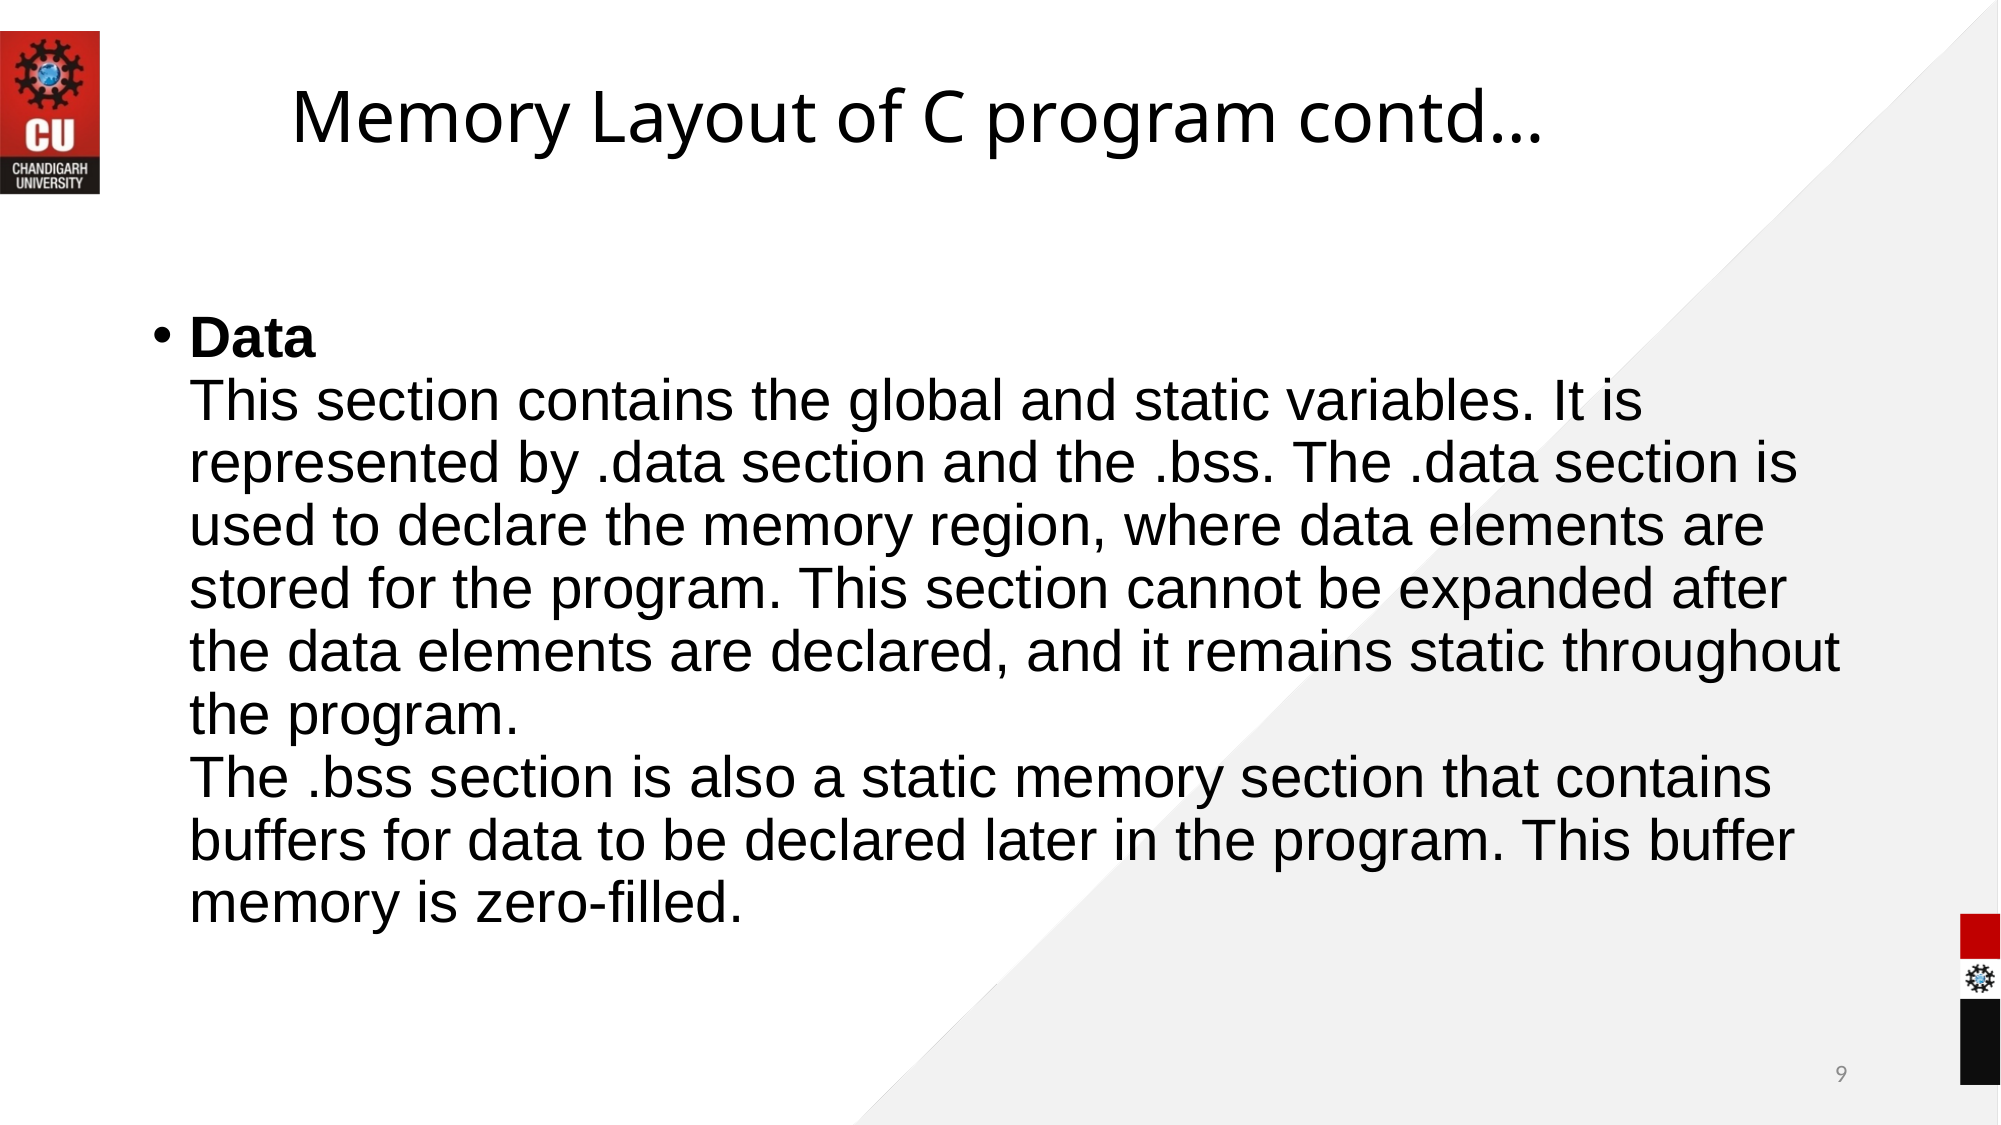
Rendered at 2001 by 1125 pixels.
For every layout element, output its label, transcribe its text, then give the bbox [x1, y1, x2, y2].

title Memory Layout of C program contd… [275, 51, 1805, 187]
slide_number 9 [1412, 1042, 1863, 1103]
list Data This section contains the global and static variables. It is represented by .data section and the .bss. The .data section is used to declare the memory region, where data elements are stored for the program. This section cannot be expanded after the data elements are declared, and it remains static throughout the program. The .bss section is also a static memory section that contains buffers for data to be declared later in the program. This buffer memory is zero-filled. [137, 299, 1863, 1014]
picture [0, 0, 2001, 1125]
